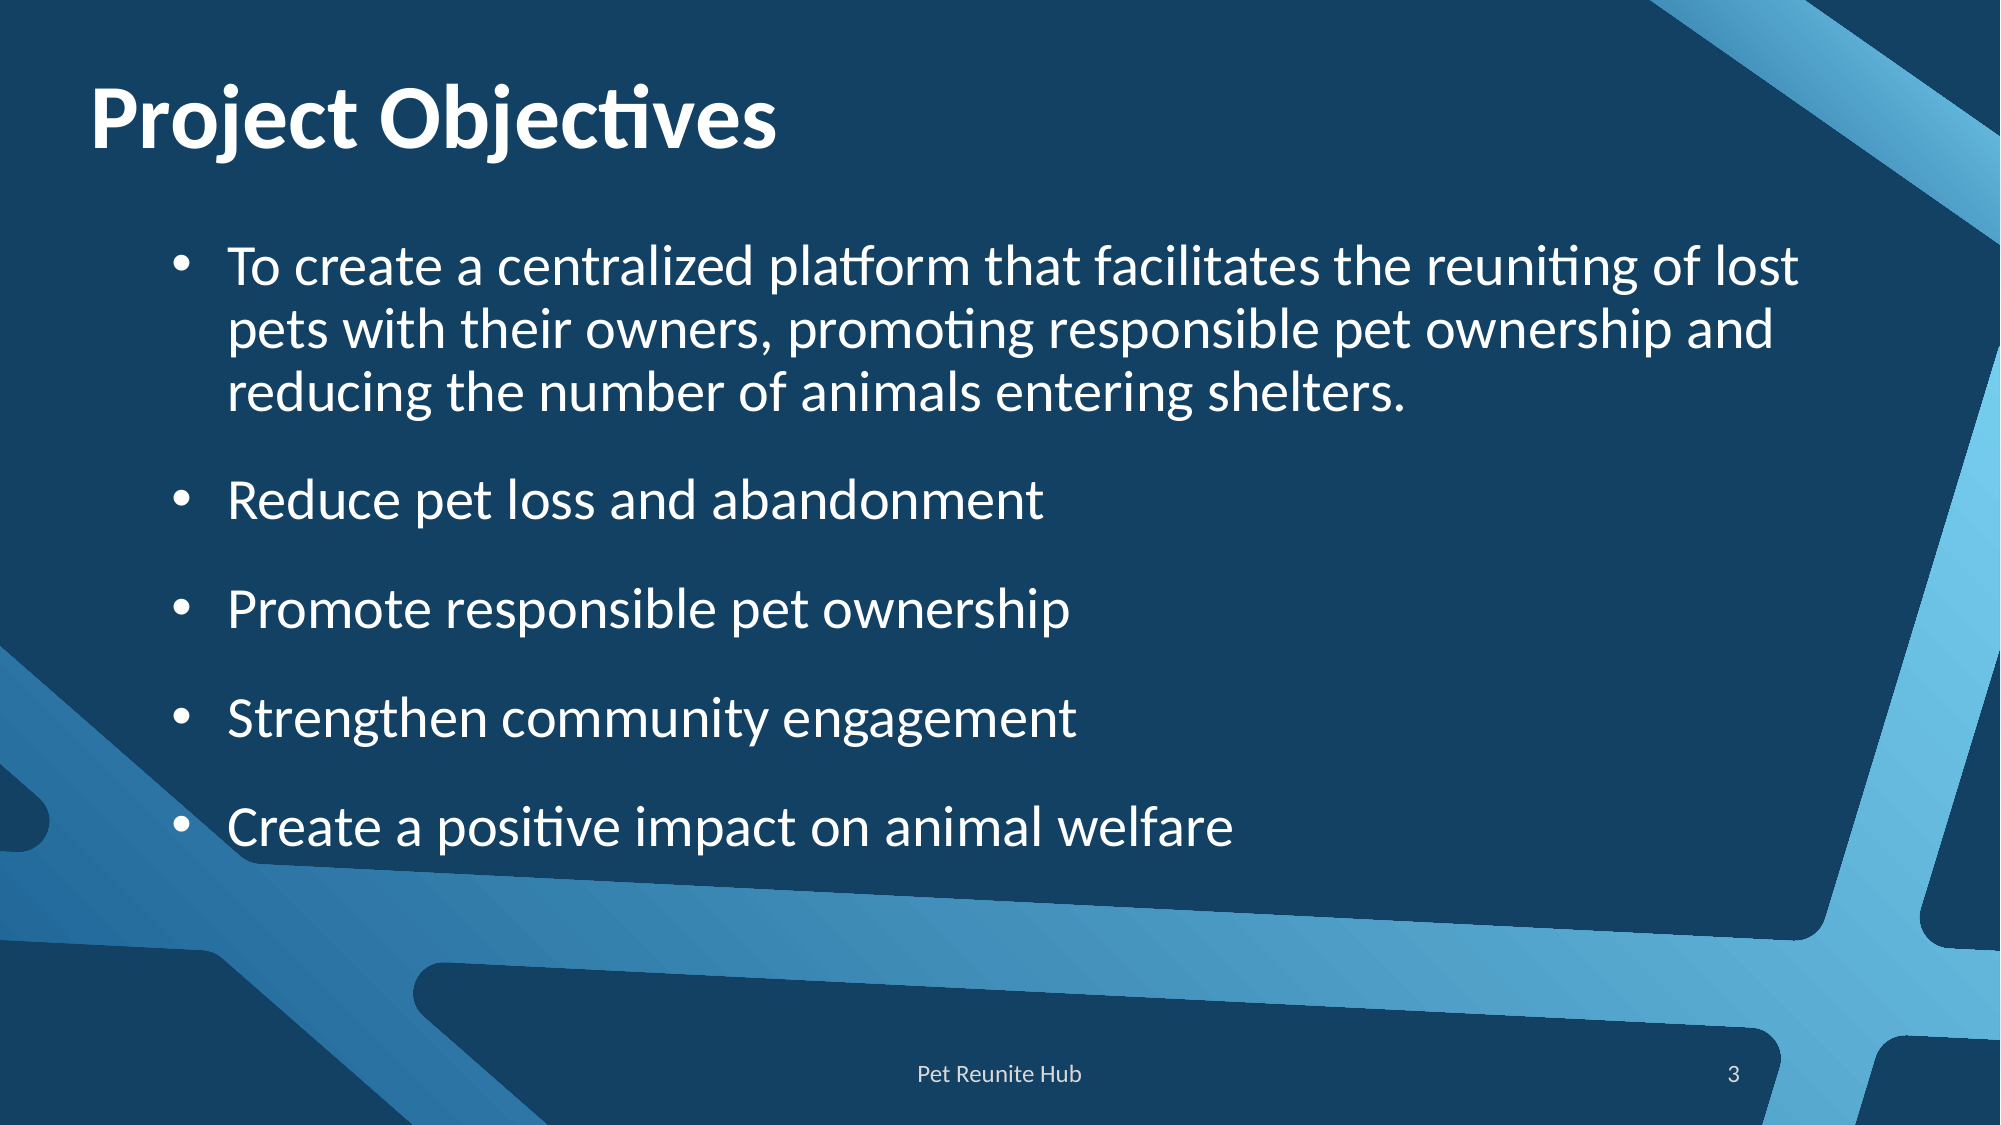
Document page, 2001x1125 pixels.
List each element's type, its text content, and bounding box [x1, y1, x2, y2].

list To create a centralized platform that facilitates the reuniting of lost pets with their owners, promoting responsible pet ownership and reducing the number of animals entering shelters. Reduce pet loss and abandonment Promote responsible pet ownership Strengthen community engagement Create a positive impact on animal welfare [137, 227, 1863, 942]
footer Pet Reunite Hub [662, 1042, 1338, 1103]
title Project Objectives [75, 9, 1800, 228]
slide_number 3 [1412, 1042, 1756, 1103]
